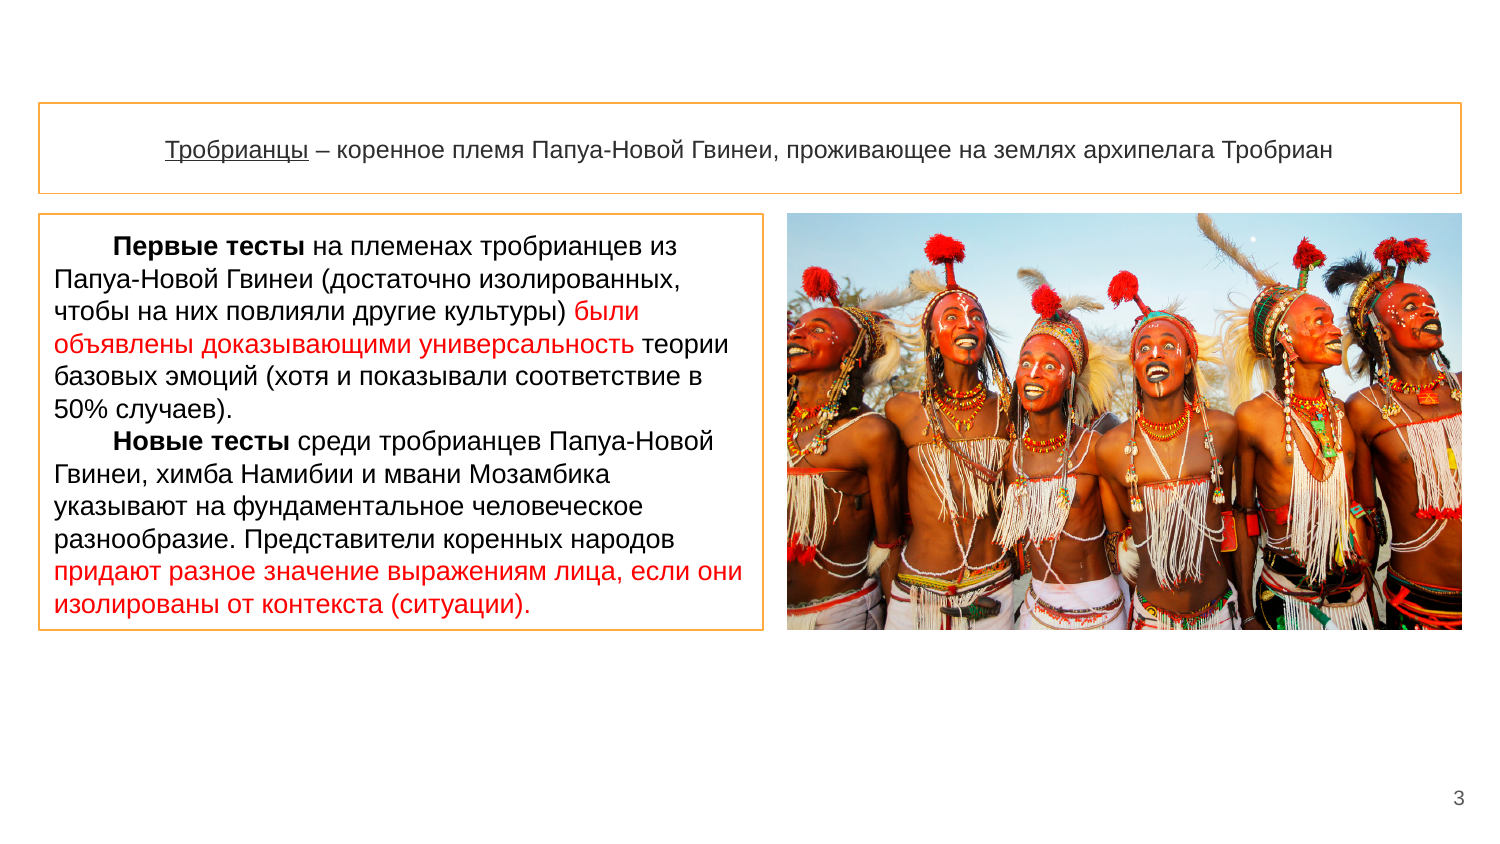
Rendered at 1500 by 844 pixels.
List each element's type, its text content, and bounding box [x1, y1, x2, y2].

slide_number 3 [1389, 764, 1480, 830]
picture [787, 213, 1462, 631]
text_box Тробрианцы – коренное племя Папуа-Новой Гвинеи, проживающее на землях архипелага Тробриан [38, 102, 1462, 194]
list Первые тесты на племенах тробрианцев из Папуа-Новой Гвинеи (достаточно изолированных, чтобы на них повлияли другие культуры) были объявлены доказывающими универсальность теории базовых эмоций (хотя и показывали соответствие в 50% случаев). Новые тесты среди тробрианцев Папуа-Новой Гвинеи, химба Намибии и мвани Мозамбика указывают на фундаментальное человеческое разнообразие. Представители коренных народов придают разное значение выражениям лица, если они изолированы от контекста (ситуации). [38, 213, 763, 630]
